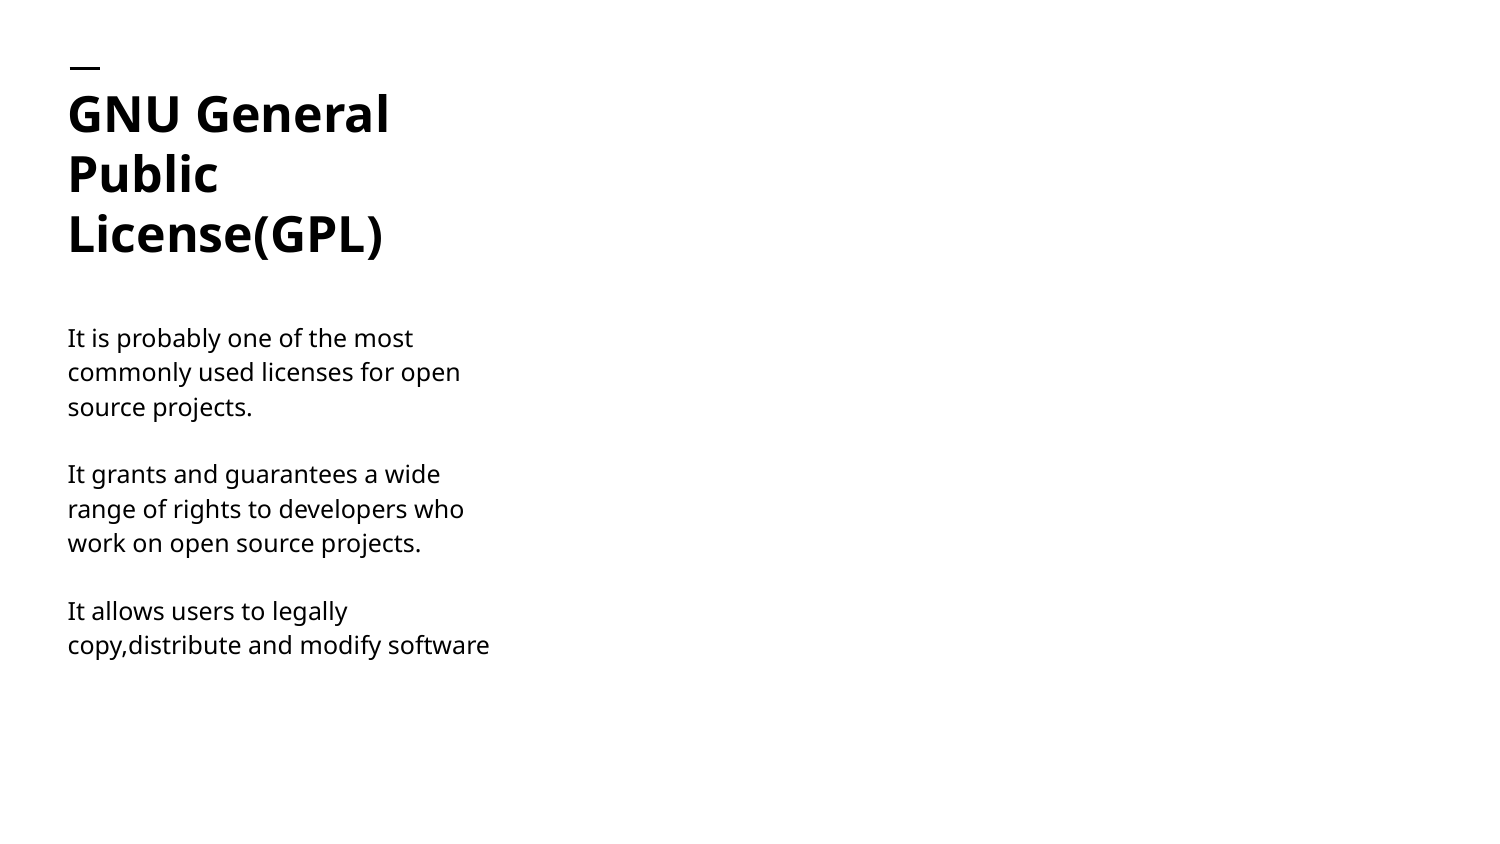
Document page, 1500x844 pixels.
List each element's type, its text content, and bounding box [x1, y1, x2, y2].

list It is probably one of the most commonly used licenses for open source projects. It grants and guarantees a wide range of rights to developers who work on open source projects. It allows users to legally copy,distribute and modify software [52, 302, 514, 764]
title GNU General Public License(GPL) [52, 153, 514, 278]
